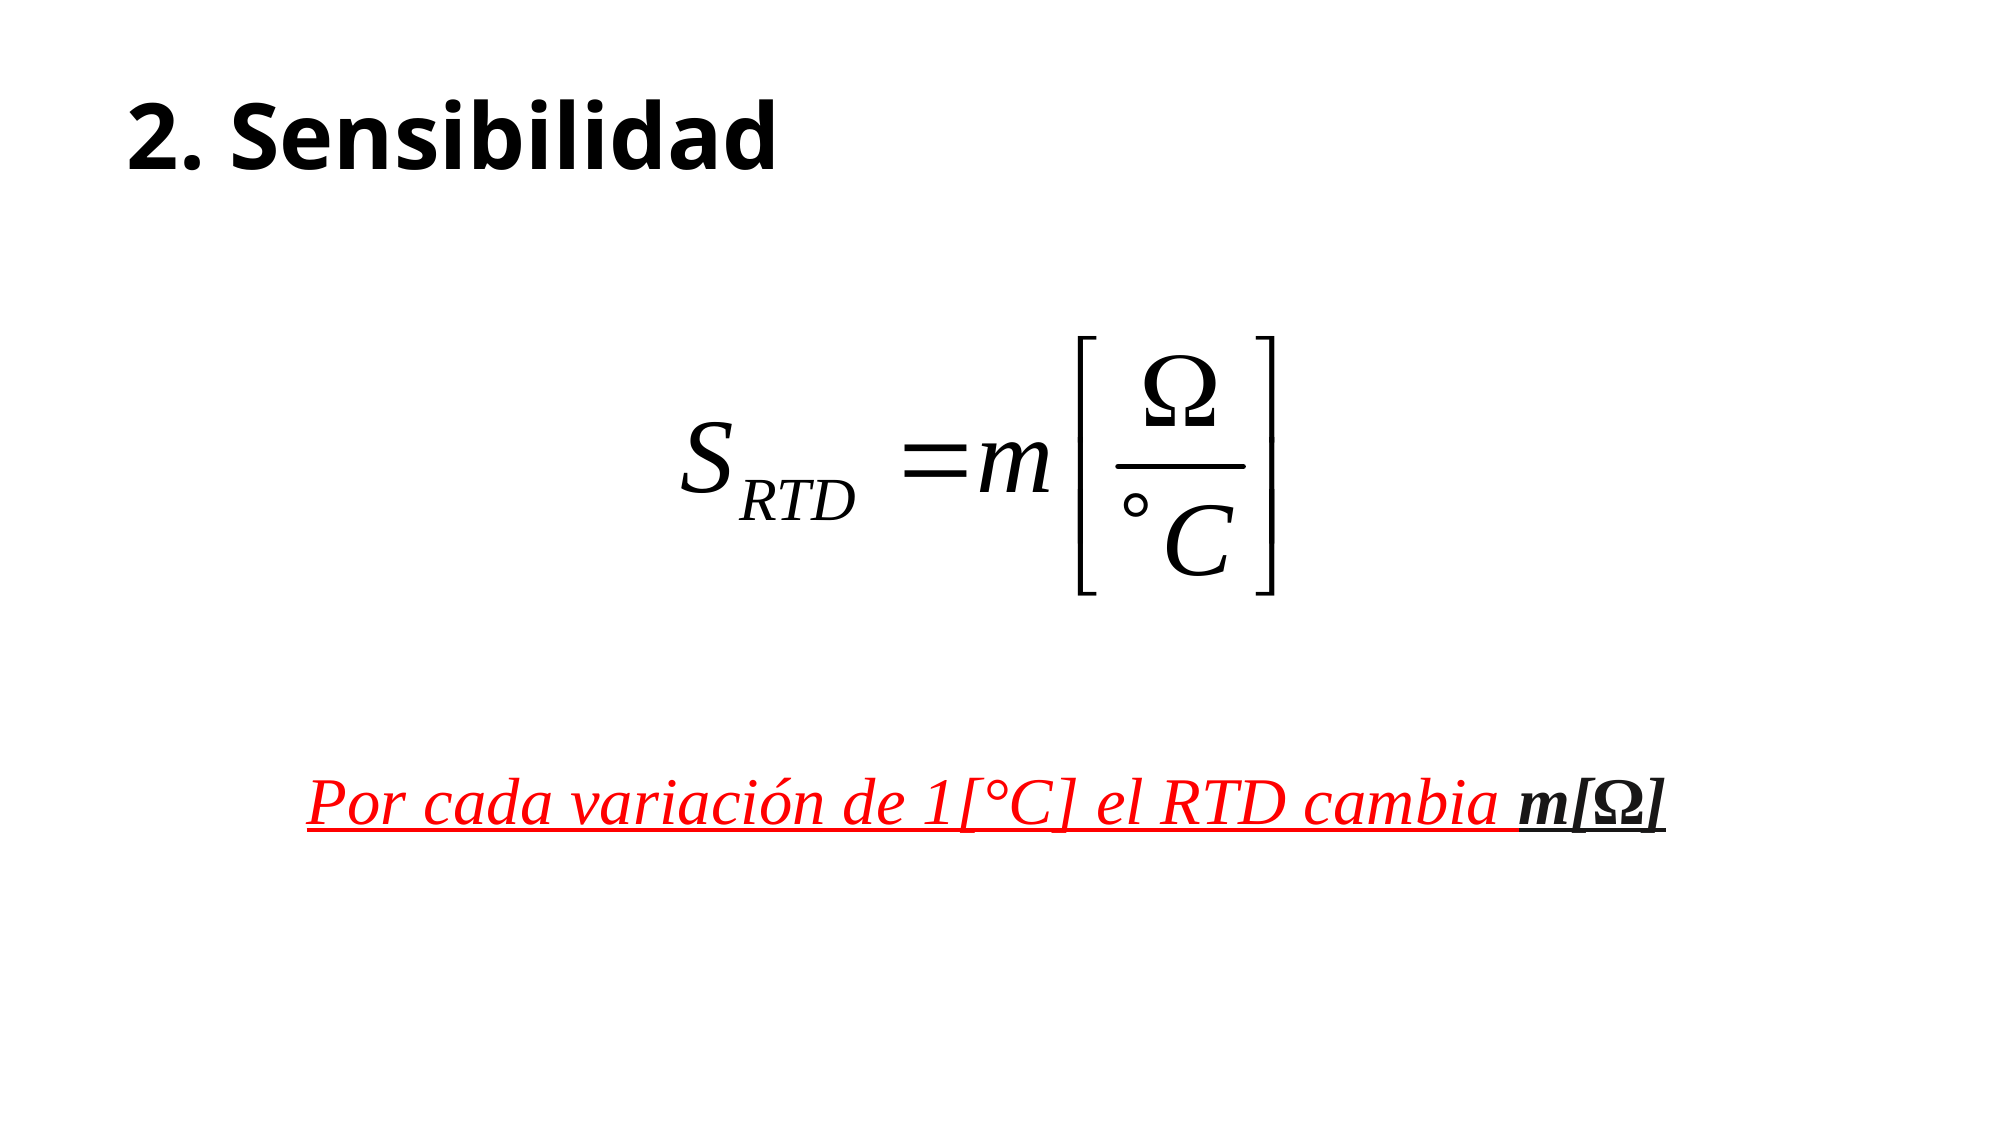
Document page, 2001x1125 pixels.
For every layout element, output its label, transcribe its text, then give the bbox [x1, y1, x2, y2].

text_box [662, 316, 1314, 617]
title 2. Sensibilidad [111, 59, 1900, 219]
text_box Por cada variación de 1[°C] el RTD cambia m[Ω] [111, 738, 1862, 845]
